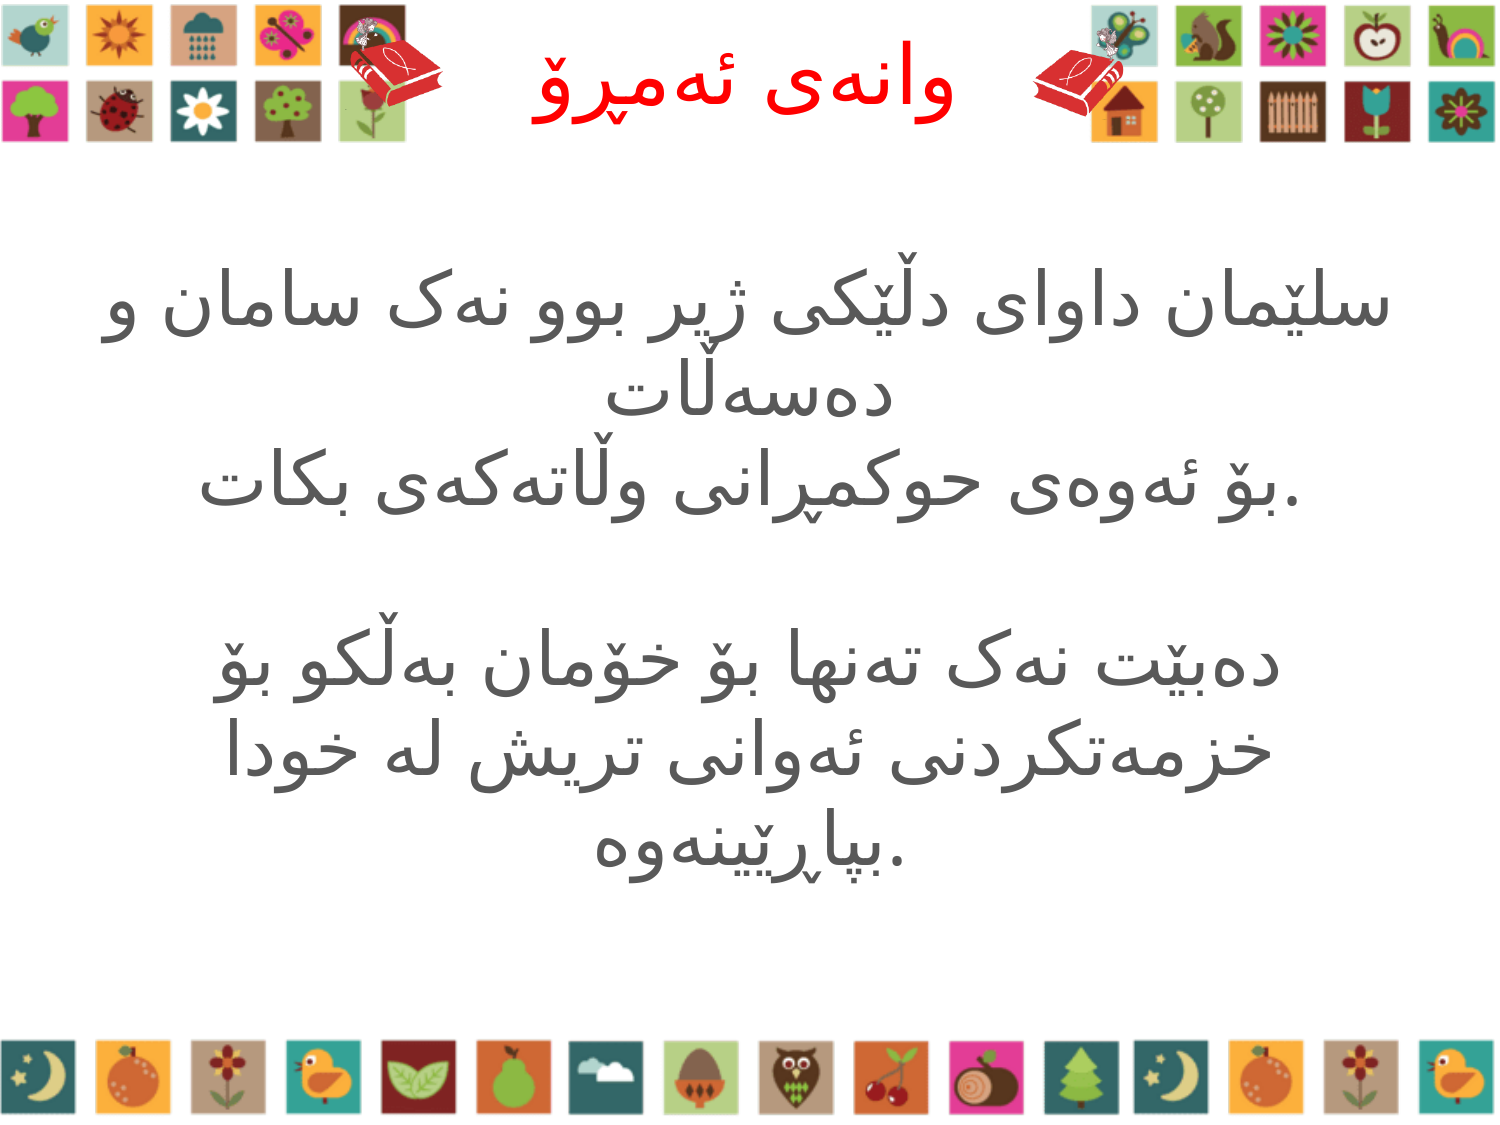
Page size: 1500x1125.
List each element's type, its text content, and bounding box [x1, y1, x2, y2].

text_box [0, 1028, 1500, 1118]
picture [0, 2, 475, 150]
picture [1001, 3, 1500, 150]
text_box سلێمان داوای دڵێکی ژیر بوو نەک سامان و دەسەڵات بۆ ئەوەی حوکمڕانی وڵاتەکەی بکات. دەبێت نەک تەنها بۆ خۆمان بەڵکو بۆ خزمەتکردنی ئەوانی تریش لە خودا بپاڕێینەوە. [76, 243, 1424, 889]
text_box وانەی ئەمڕۆ [425, 13, 1077, 129]
